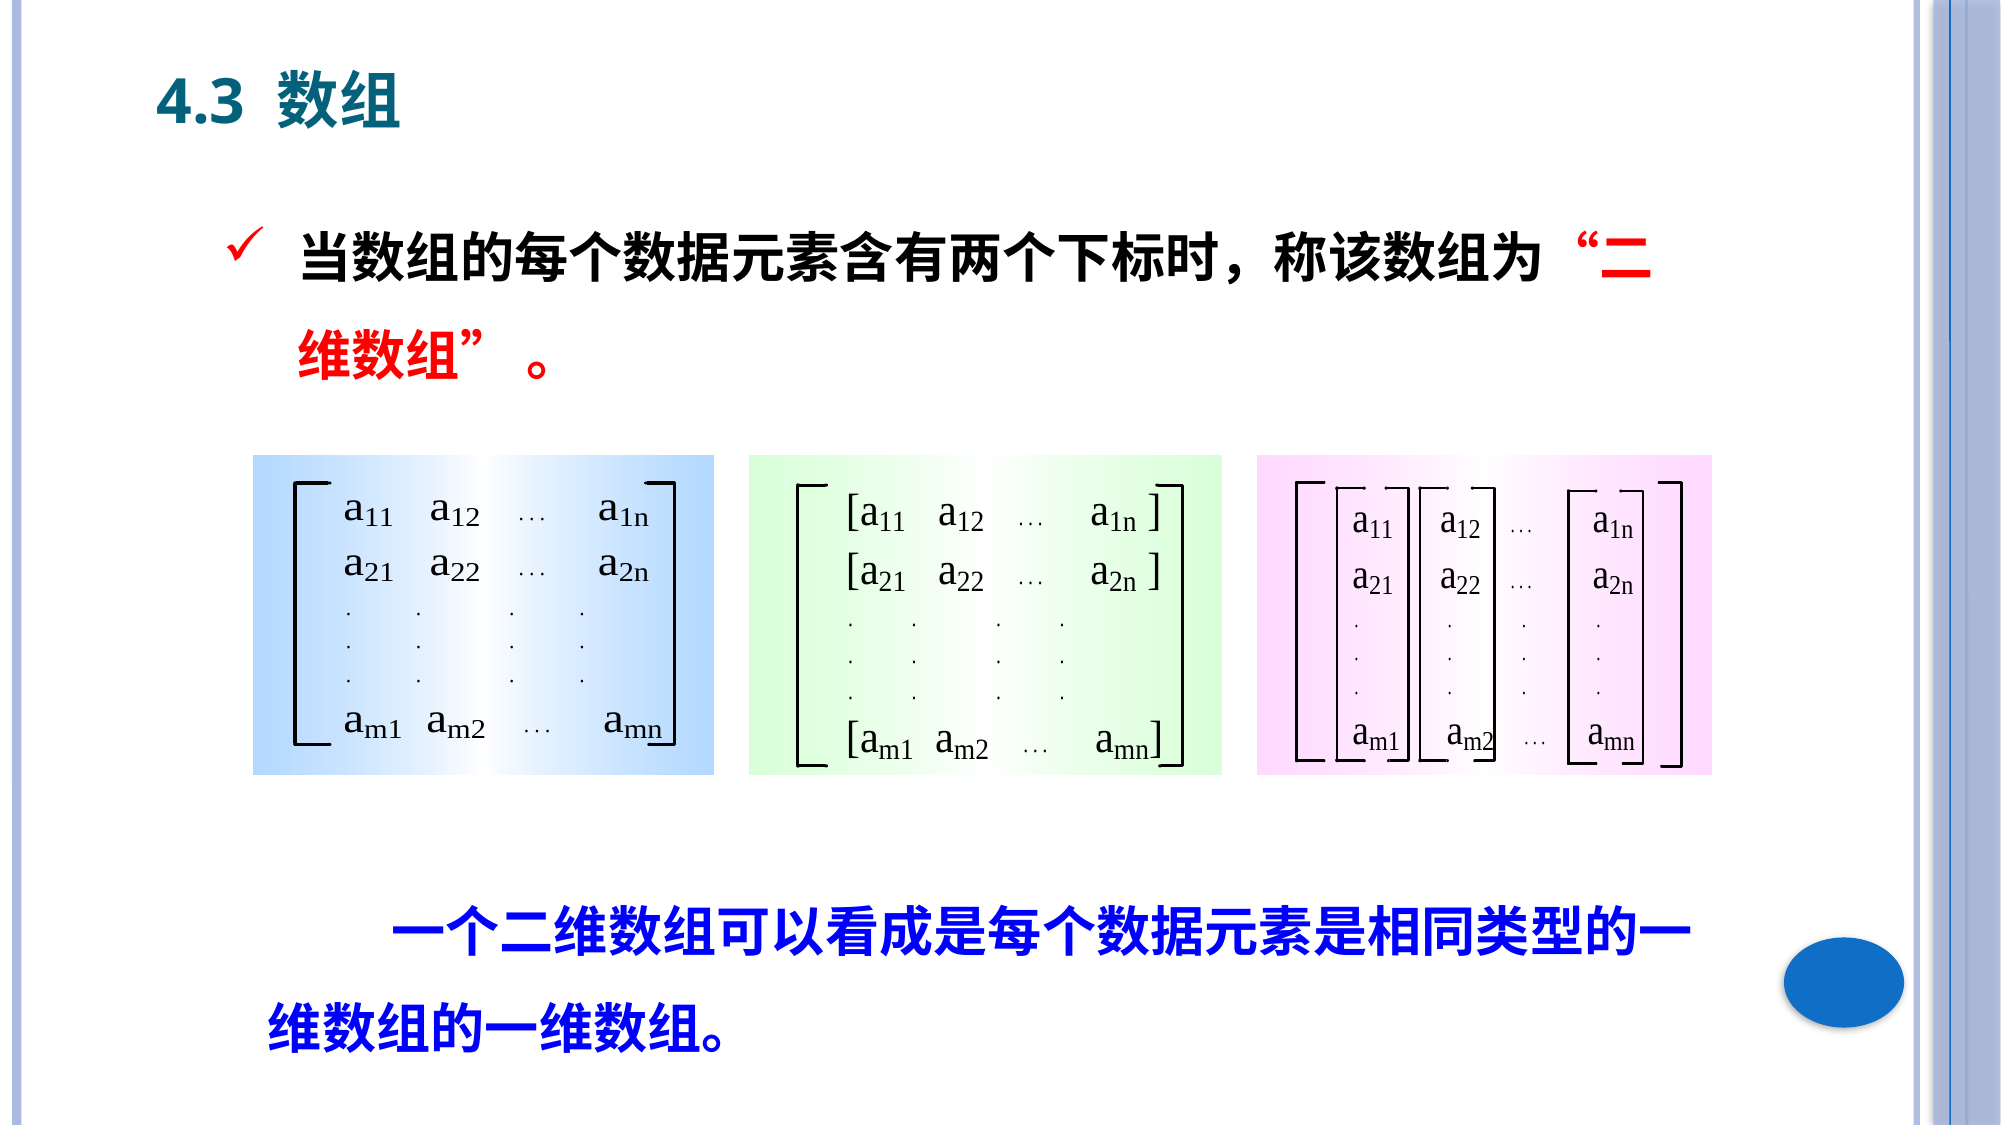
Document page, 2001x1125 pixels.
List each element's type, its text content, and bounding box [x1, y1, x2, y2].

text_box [223, 454, 709, 775]
text_box [1257, 455, 1712, 775]
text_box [1256, 467, 1689, 788]
text_box 4.3 数组 [141, 51, 581, 144]
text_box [736, 455, 1211, 799]
text_box 一个二维数组可以看成是每个数据元素是相同类型的一维数组的一维数组。 [253, 857, 1760, 1067]
text_box [1214, 455, 1222, 775]
text_box 当数组的每个数据元素含有两个下标时，称该数组为“二维数组” 。 [207, 183, 1706, 394]
